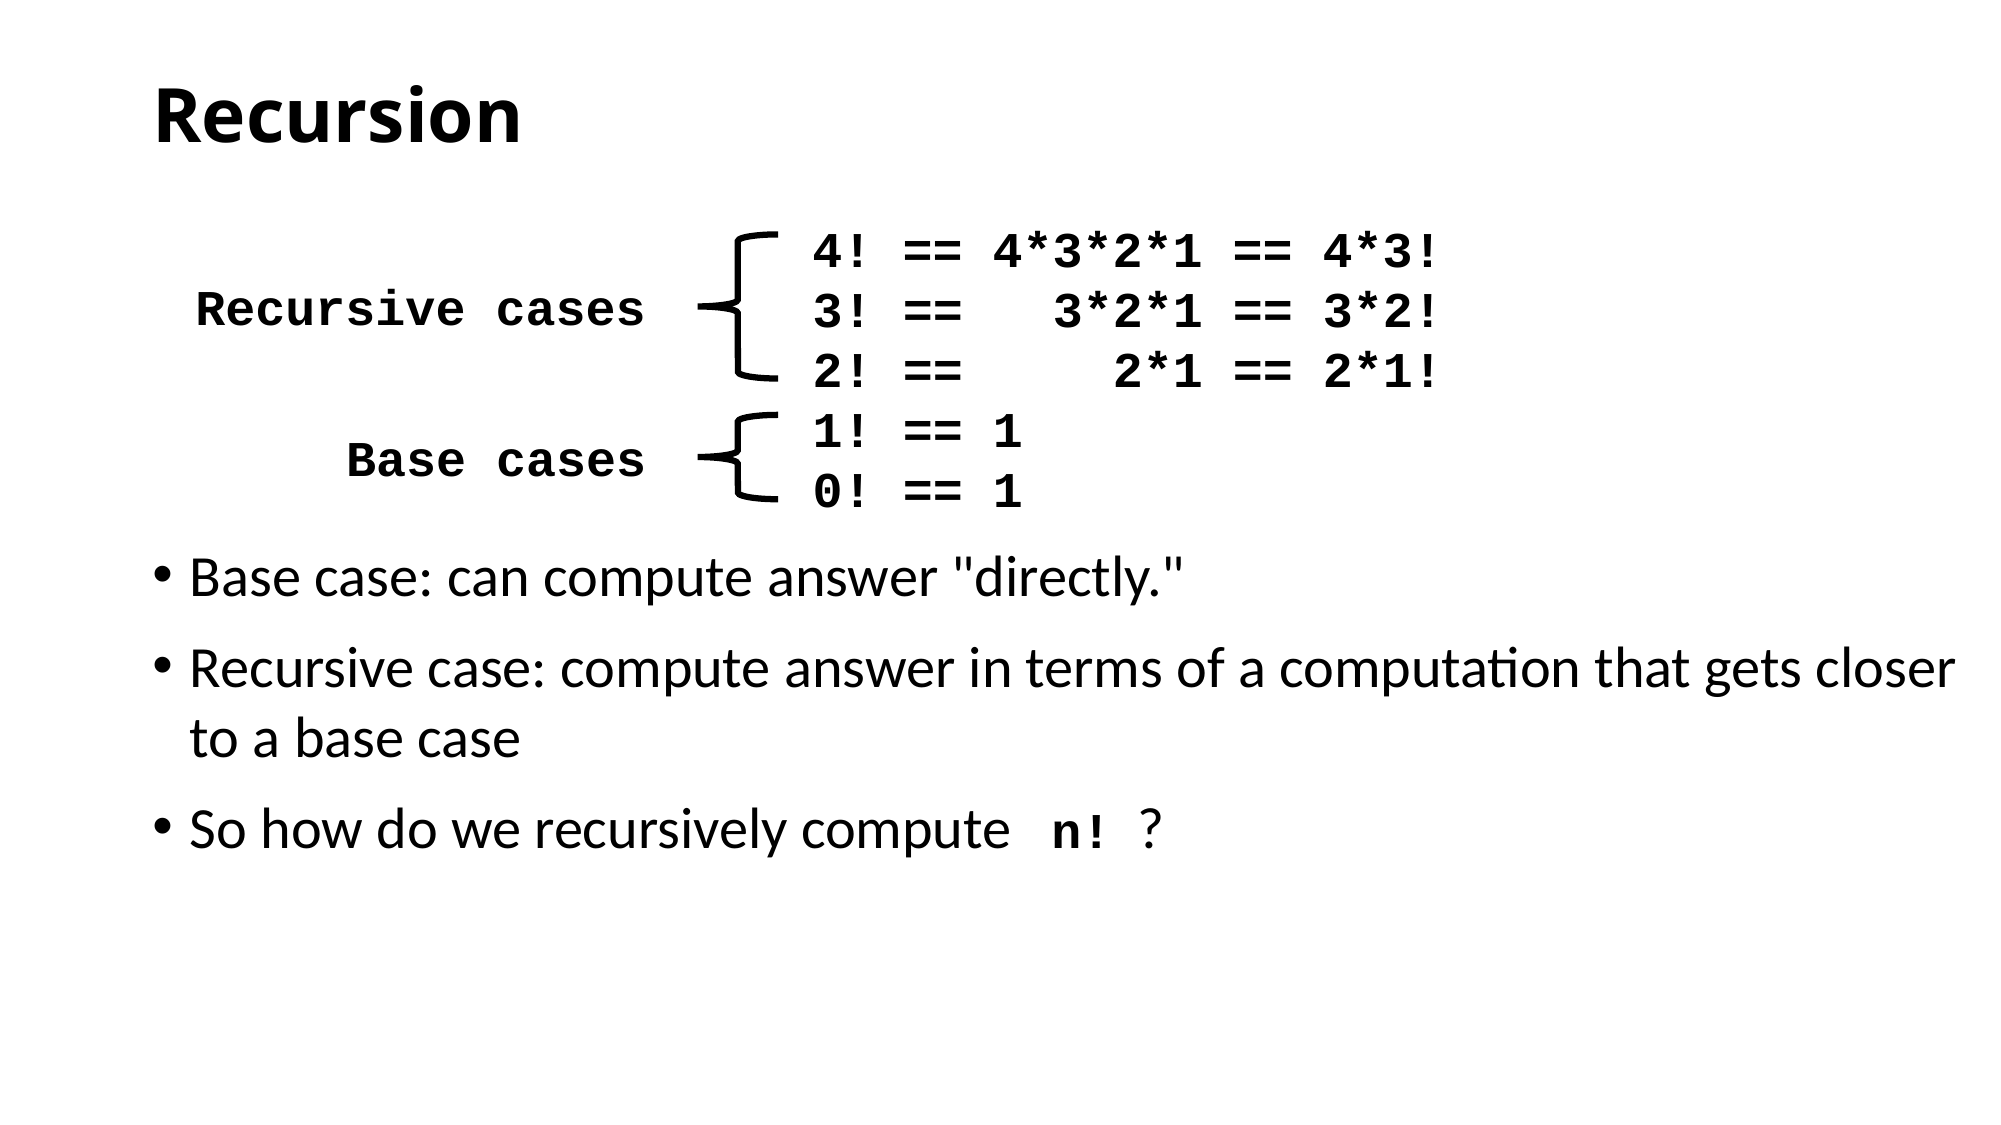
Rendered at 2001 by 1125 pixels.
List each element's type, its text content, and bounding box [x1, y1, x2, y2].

list 4! == 4*3*2*1 == 4*3! 3! == 3*2*1 == 3*2! 2! == 2*1 == 2*1! 1! == 1 0! == 1 Base case: can compute answer "directly." Recursive case: compute answer in terms of a computation that gets closer to a base case So how do we recursively compute n! ? [137, 210, 2000, 1125]
text_box Base cases [331, 419, 662, 494]
text_box [697, 233, 779, 380]
text_box Recursive cases [180, 268, 661, 344]
title Recursion [137, 59, 1863, 178]
text_box [697, 414, 779, 500]
